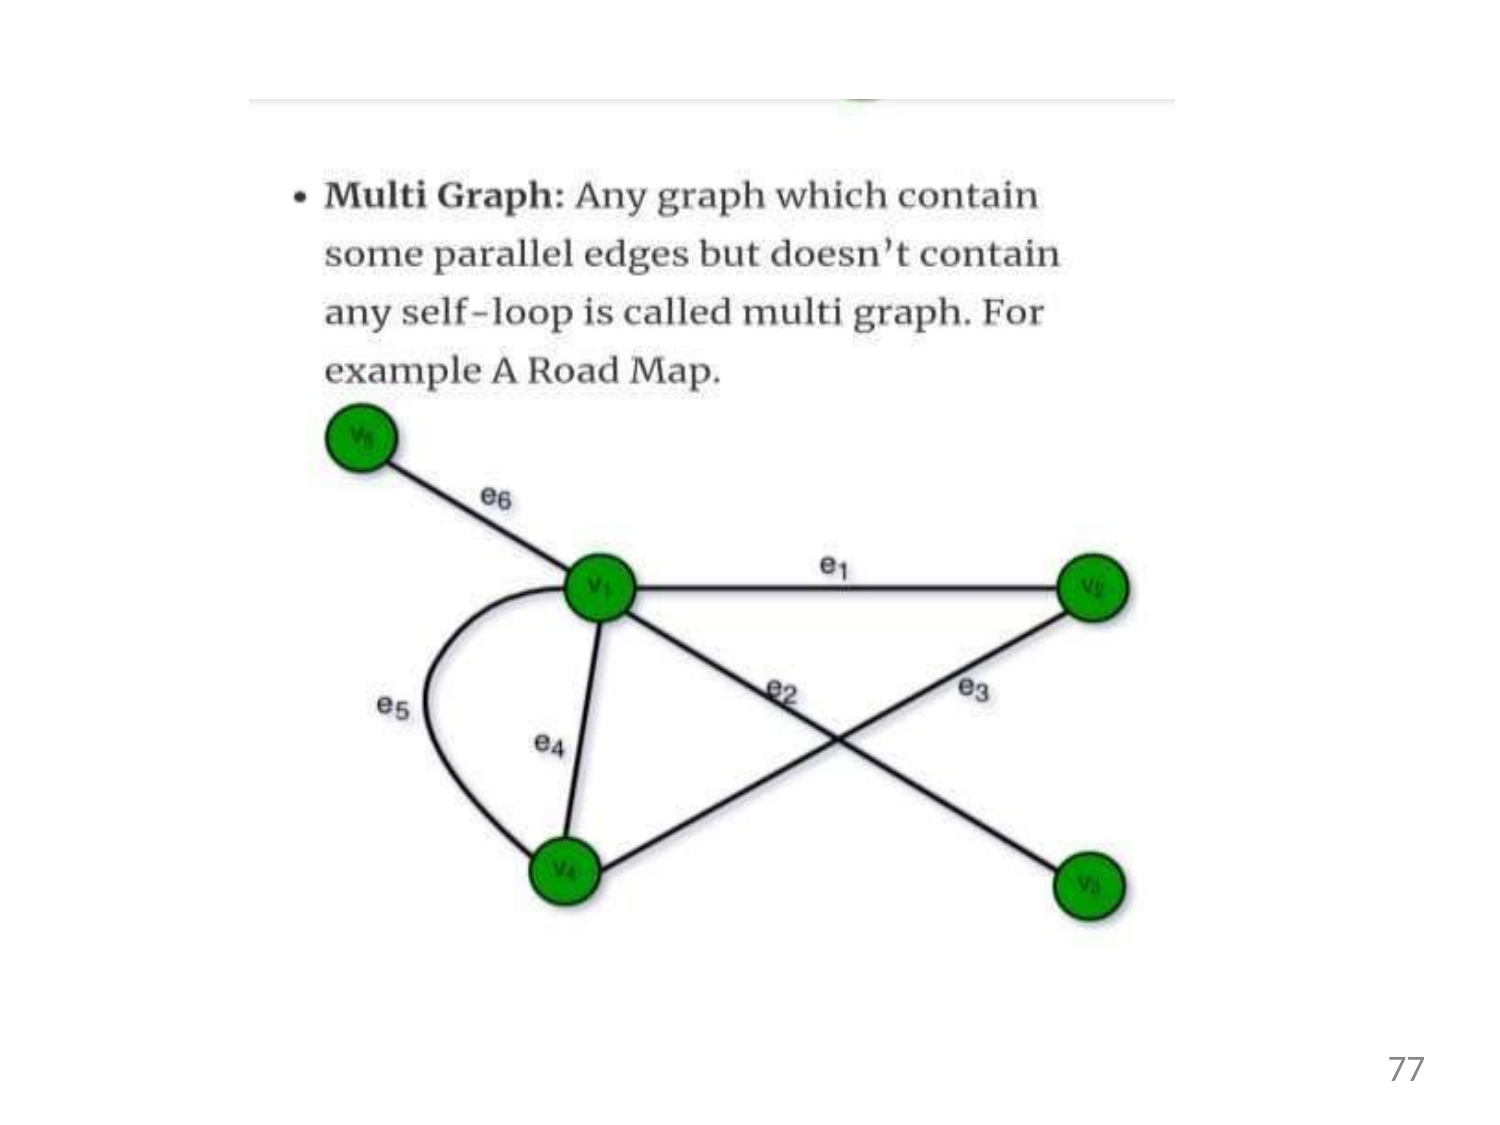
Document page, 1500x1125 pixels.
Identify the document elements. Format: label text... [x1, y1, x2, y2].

picture [249, 99, 1176, 951]
slide_number 77 [1381, 1051, 1432, 1125]
